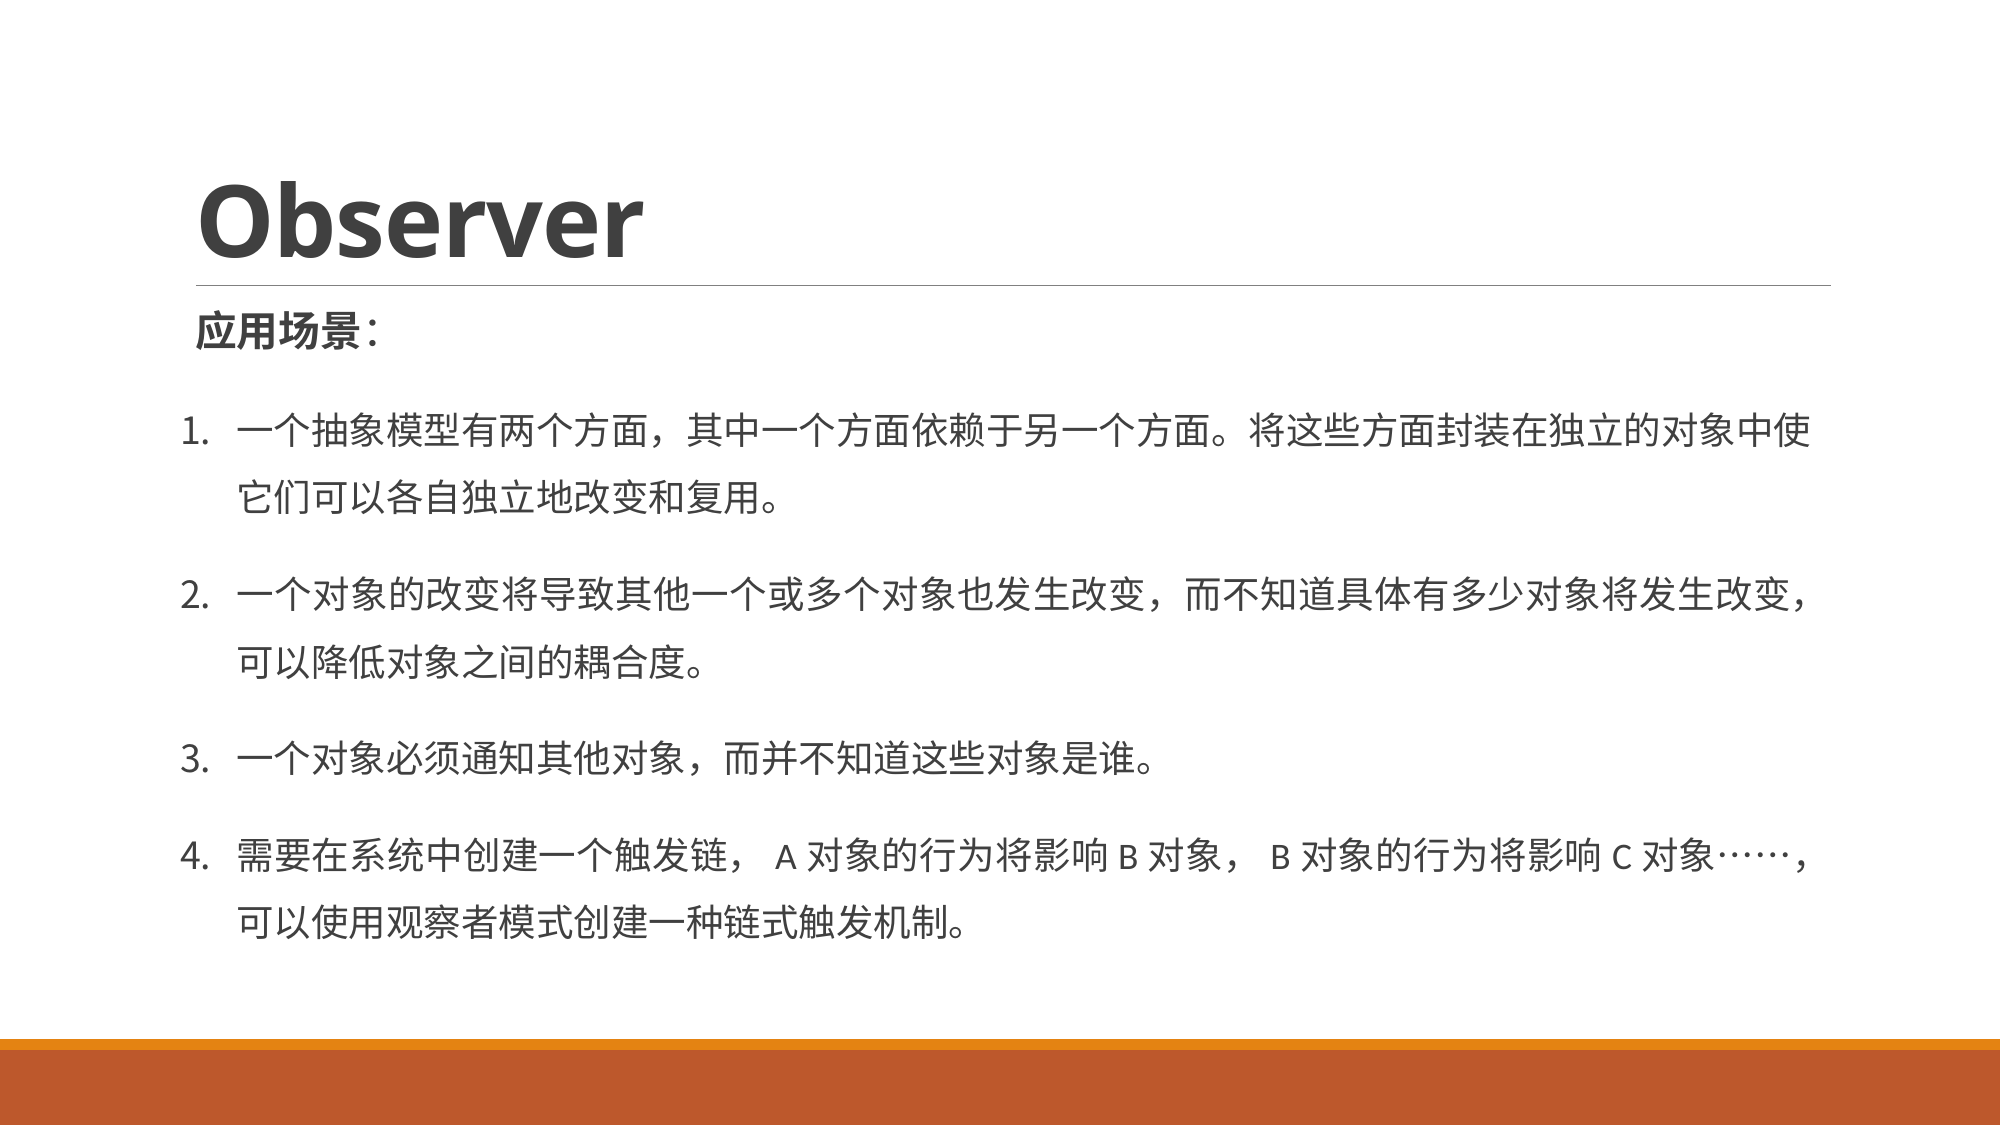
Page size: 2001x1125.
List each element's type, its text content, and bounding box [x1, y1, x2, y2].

title Observer [180, 47, 1830, 285]
list 应用场景： 一个抽象模型有两个方面，其中一个方面依赖于另一个方面。将这些方面封装在独立的对象中使它们可以各自独立地改变和复用。 一个对象的改变将导致其他一个或多个对象也发生改变，而不知道具体有多少对象将发生改变，可以降低对象之间的耦合度。 一个对象必须通知其他对象，而并不知道这些对象是谁。 需要在系统中创建一个触发链，A对象的行为将影响B对象，B对象的行为将影响C对象……，可以使用观察者模式创建一种链式触发机制。 [180, 302, 1830, 963]
